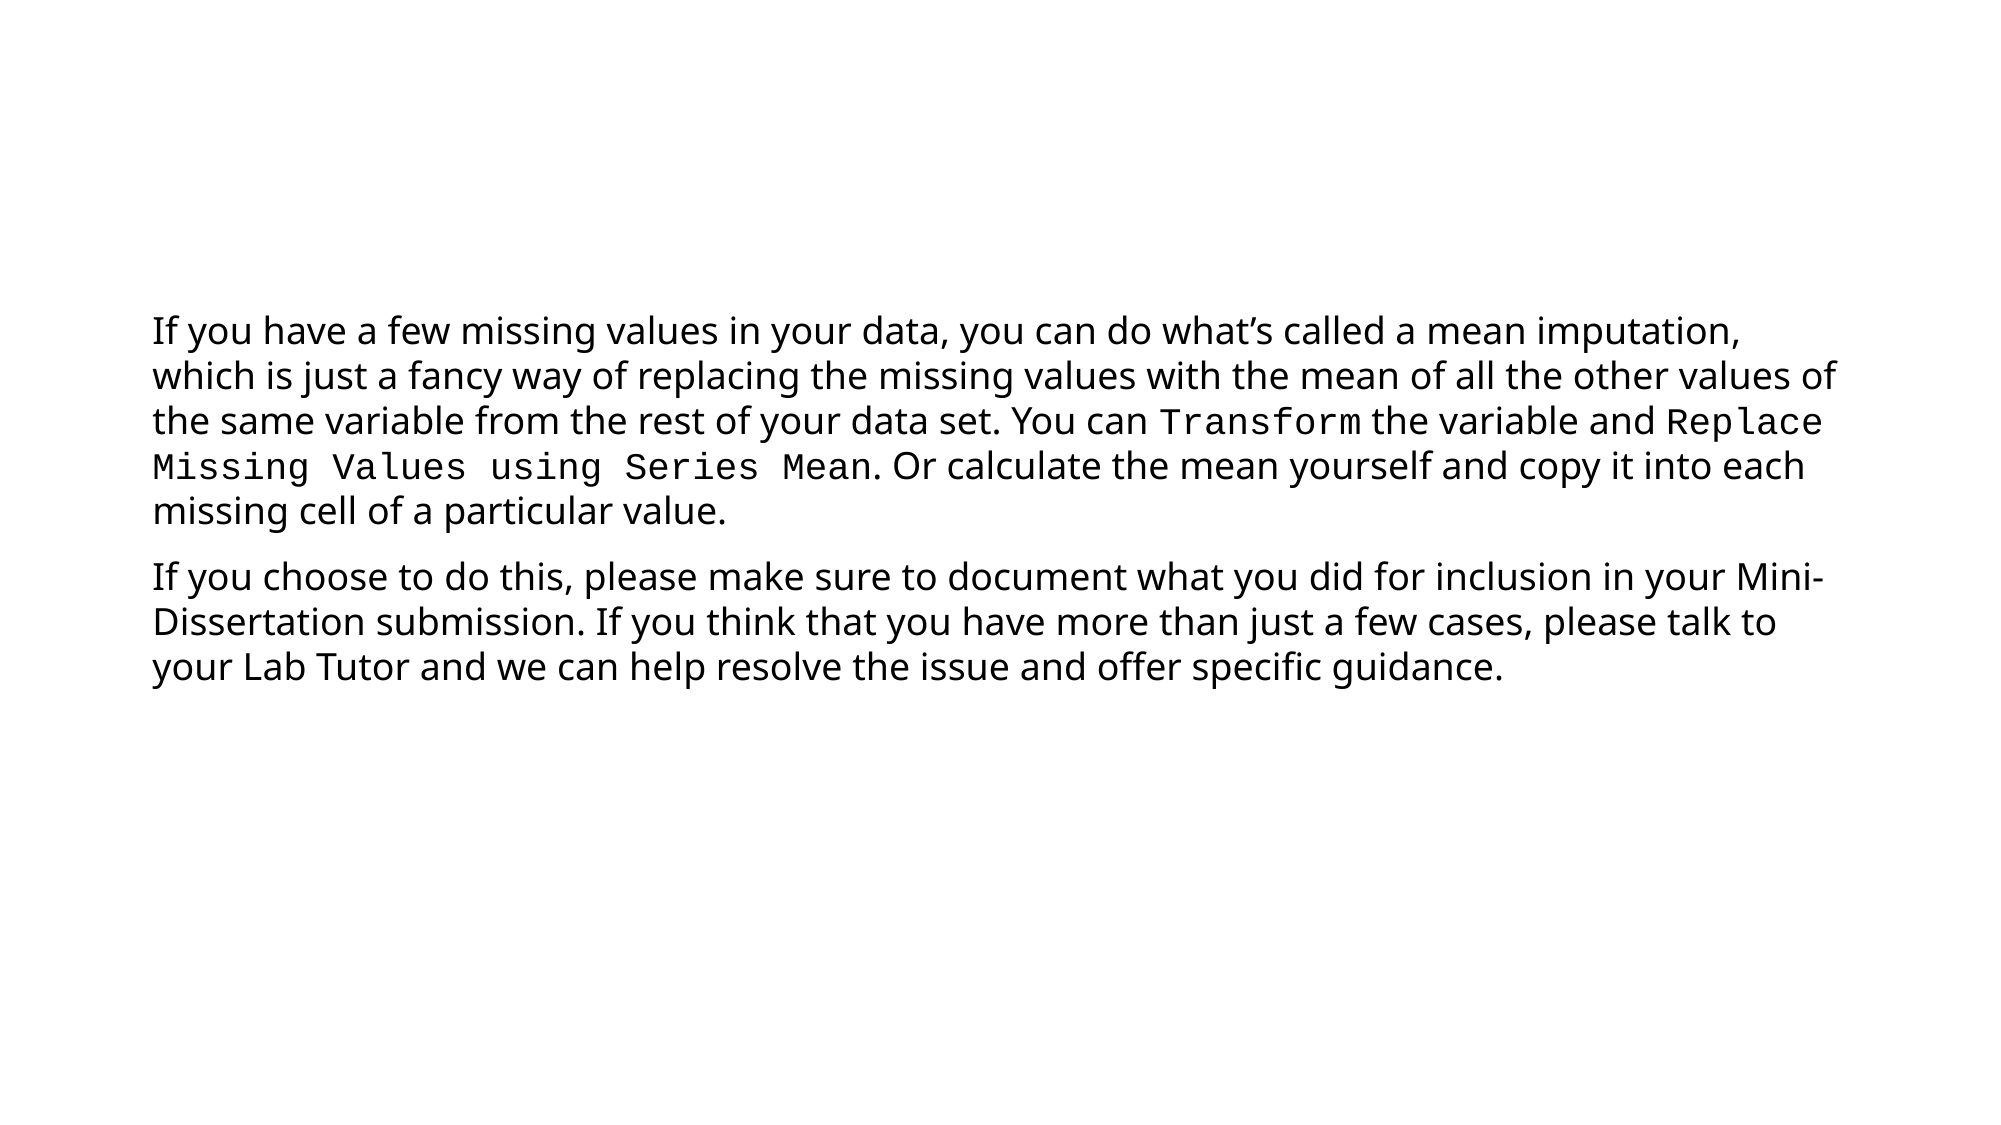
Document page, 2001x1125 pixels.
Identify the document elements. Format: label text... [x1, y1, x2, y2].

list If you have a few missing values in your data, you can do what’s called a mean imputation, which is just a fancy way of replacing the missing values with the mean of all the other values of the same variable from the rest of your data set. You can Transform the variable and Replace Missing Values using Series Mean. Or calculate the mean yourself and copy it into each missing cell of a particular value. If you choose to do this, please make sure to document what you did for inclusion in your Mini-Dissertation submission. If you think that you have more than just a few cases, please talk to your Lab Tutor and we can help resolve the issue and offer specific guidance. [137, 299, 1863, 1014]
